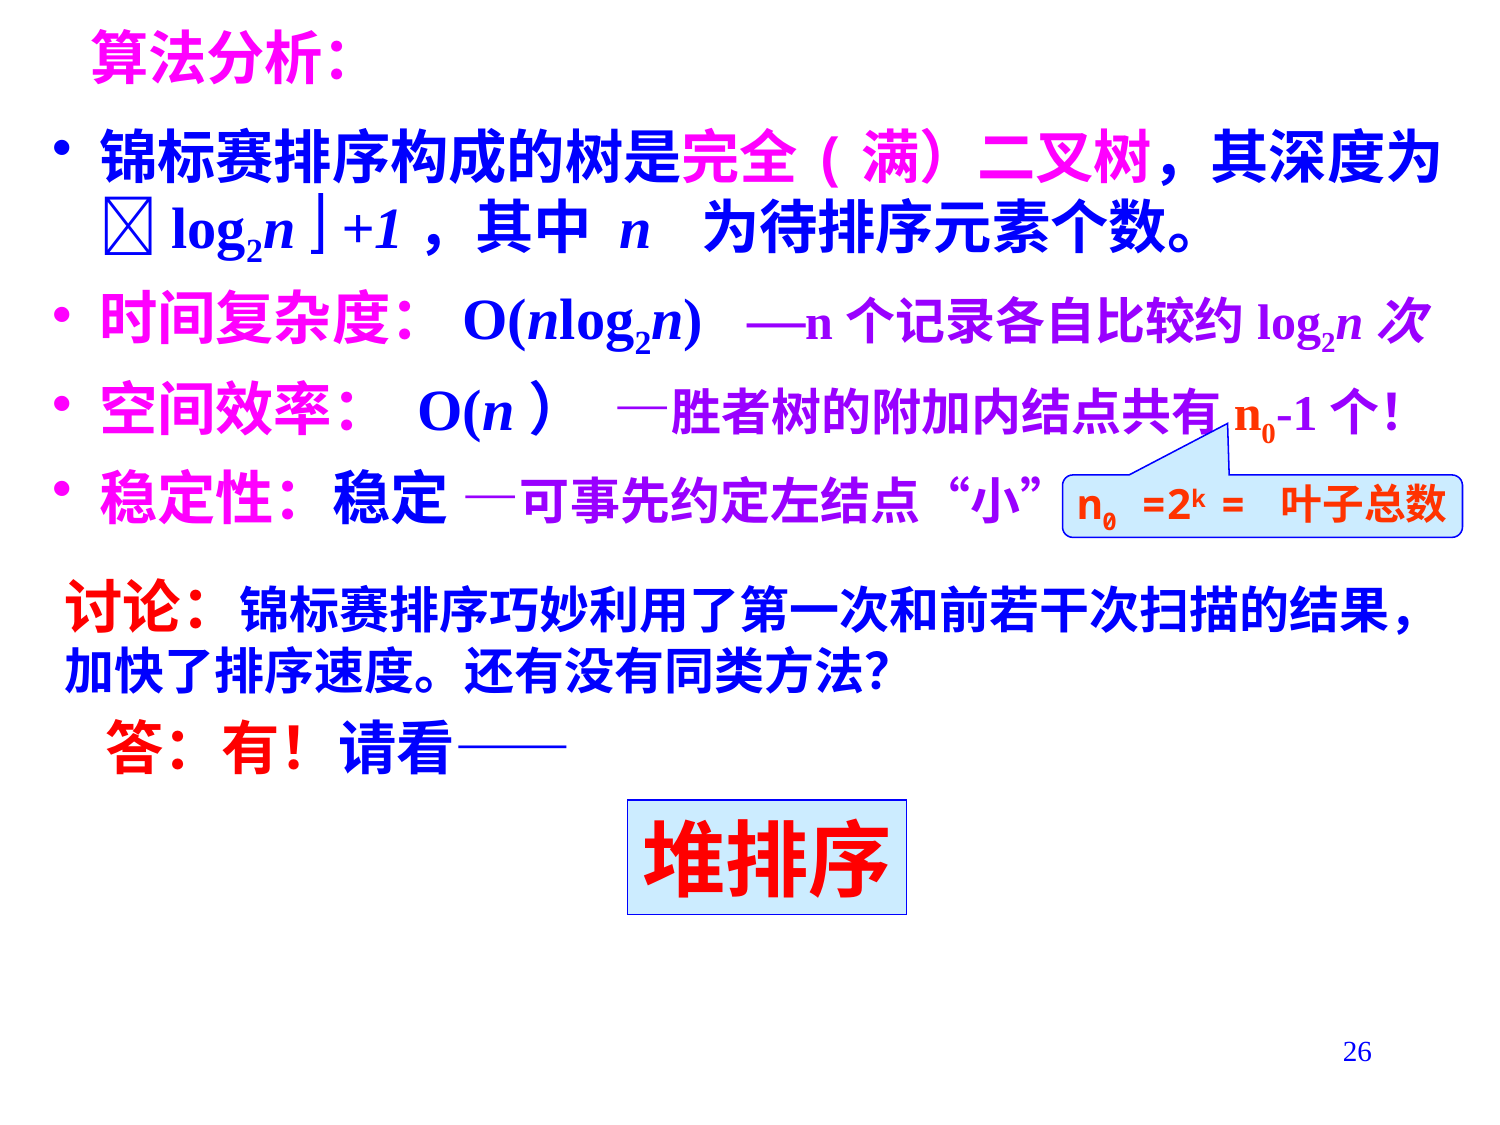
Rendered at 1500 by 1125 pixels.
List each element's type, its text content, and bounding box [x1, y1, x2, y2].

title 算法分析： [75, 0, 438, 112]
slide_number 26 [1074, 1024, 1388, 1101]
text_box 堆排序 [627, 800, 907, 915]
text_box 讨论：锦标赛排序巧妙利用了第一次和前若干次扫描的结果，加快了排序速度。还有没有同类方法？ 答：有！请看—— [50, 562, 1425, 789]
text_box 锦标赛排序构成的树是完全(满）二叉树，其深度为 log2n  +1，其中 n 为待排序元素个数。 时间复杂度：O(nlog2n) —n个记录各自比较约log2n次 空间效率： O(n） —胜者树的附加内结点共有n0-1个！ 稳定性：稳定 —可事先约定左结点“小” [37, 112, 1463, 539]
text_box n0 =2k = 叶子总数 [1062, 423, 1463, 538]
